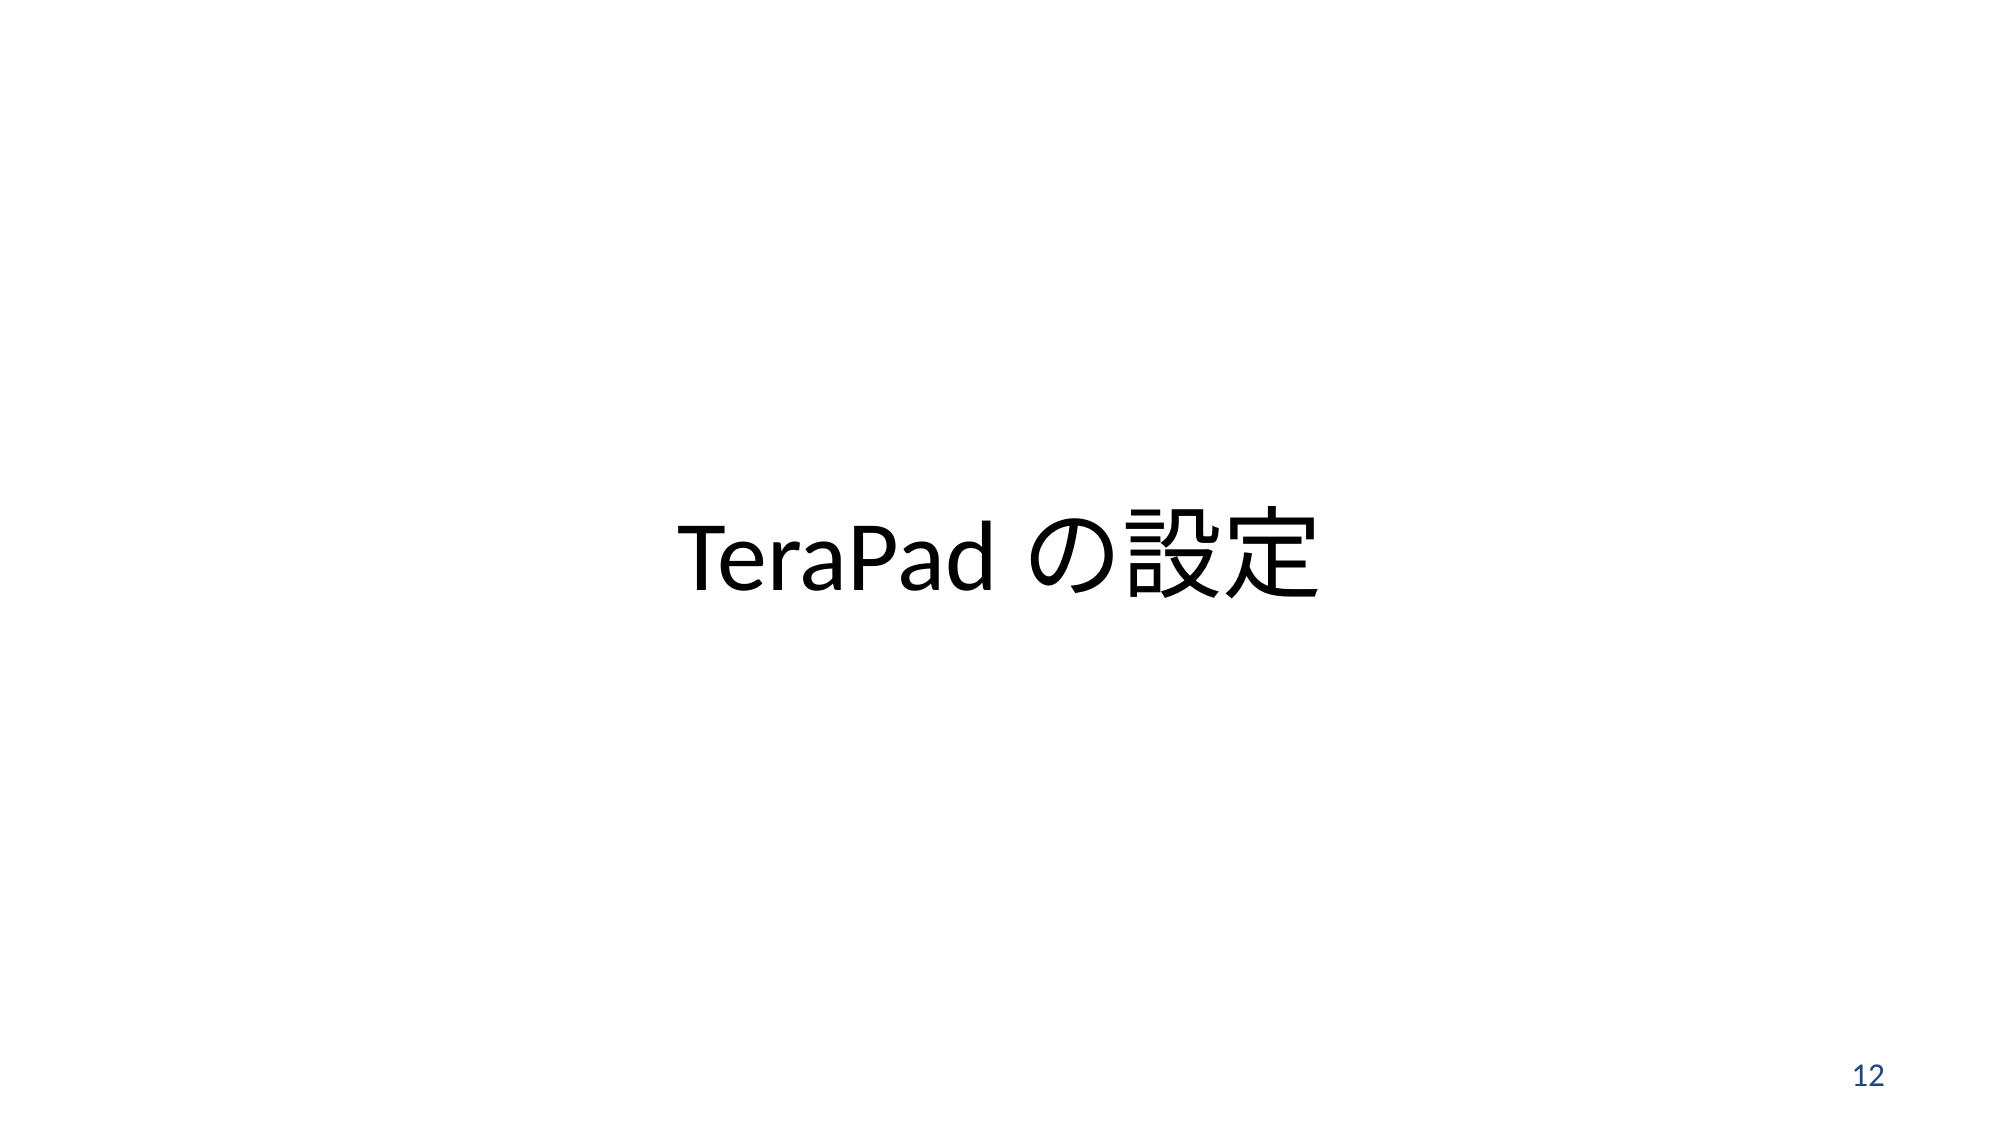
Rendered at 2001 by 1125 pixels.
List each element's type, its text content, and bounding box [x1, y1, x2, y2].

list TeraPadの設定 [102, 66, 1898, 1035]
slide_number 12 [1433, 1042, 1900, 1103]
